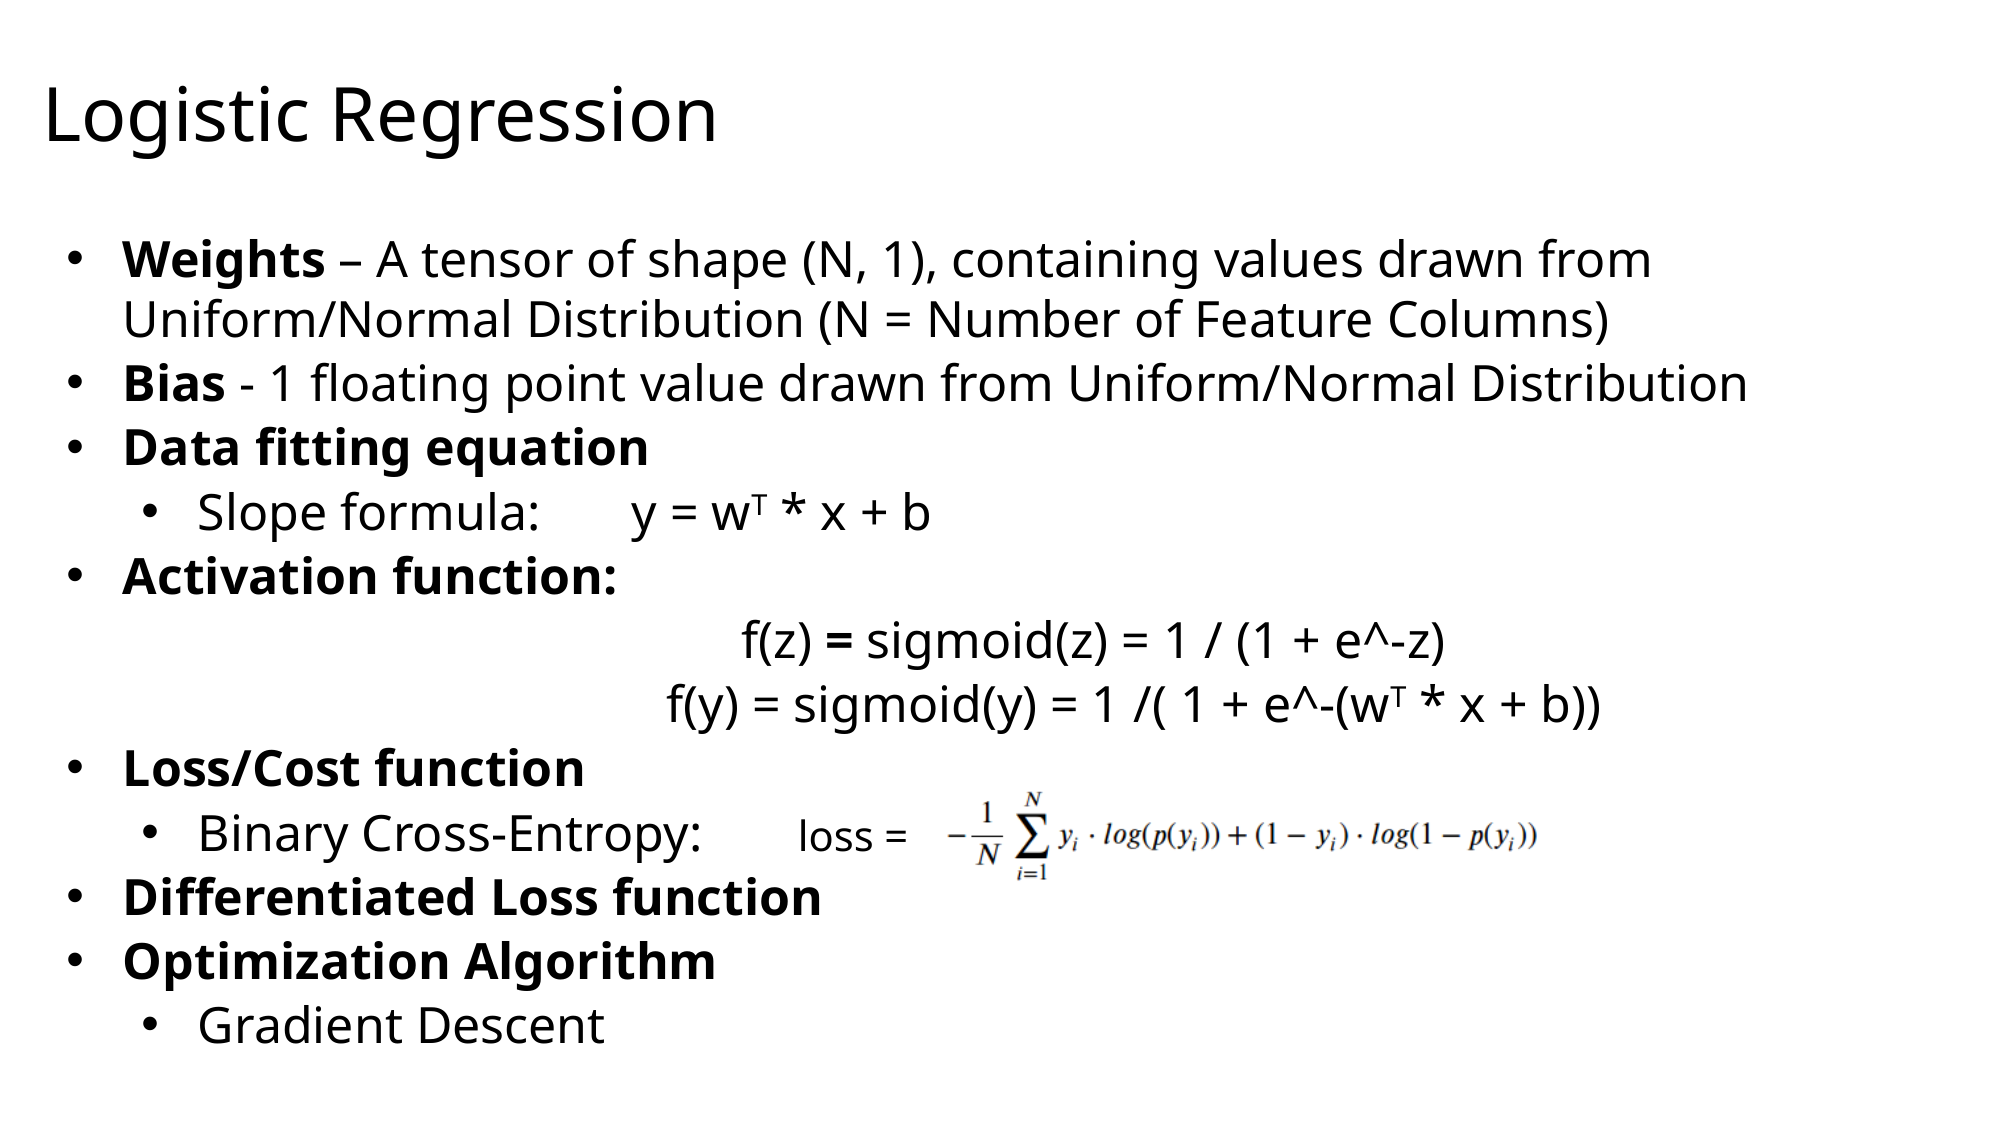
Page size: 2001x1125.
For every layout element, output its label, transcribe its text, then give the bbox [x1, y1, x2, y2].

title Logistic Regression [27, 8, 1753, 226]
picture [941, 784, 1546, 889]
text_box Weights – A tensor of shape (N, 1), containing values drawn from Uniform/Normal Distribution (N = Number of Feature Columns) Bias - 1 floating point value drawn from Uniform/Normal Distribution Data fitting equation Slope formula: y = wT * x + b Activation function: f(z) = sigmoid(z) = 1 / (1 + e^-z) f(y) = sigmoid(y) = 1 /( 1 + e^-(wT * x + b)) Loss/Cost function Binary Cross-Entropy: loss = Differentiated Loss function Optimization Algorithm Gradient Descent [51, 220, 1949, 1111]
